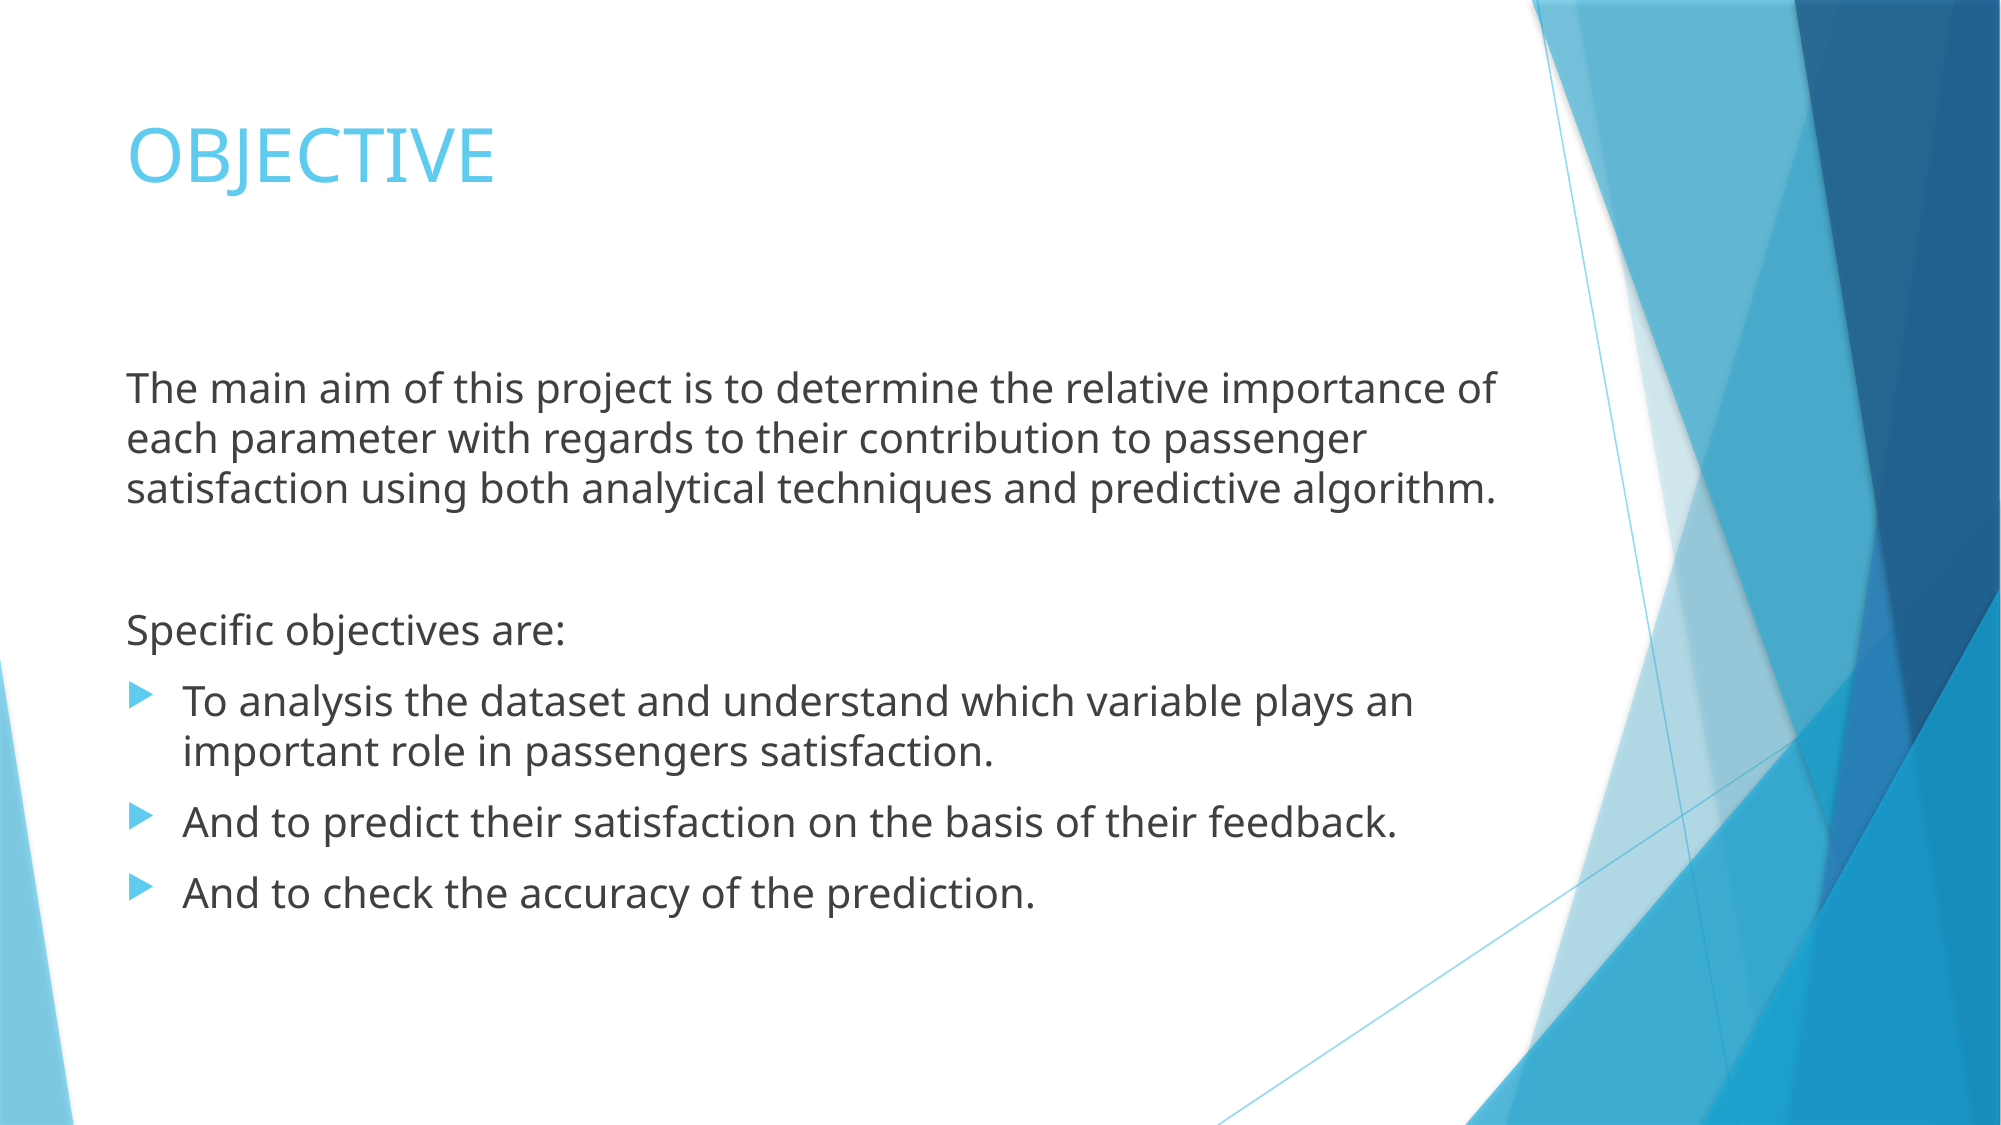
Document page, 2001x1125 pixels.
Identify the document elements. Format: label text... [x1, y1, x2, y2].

list The main aim of this project is to determine the relative importance of each parameter with regards to their contribution to passenger satisfaction using both analytical techniques and predictive algorithm. Specific objectives are: To analysis the dataset and understand which variable plays an important role in passengers satisfaction. And to predict their satisfaction on the basis of their feedback. And to check the accuracy of the prediction. [111, 354, 1522, 992]
title OBJECTIVE [111, 99, 1522, 317]
